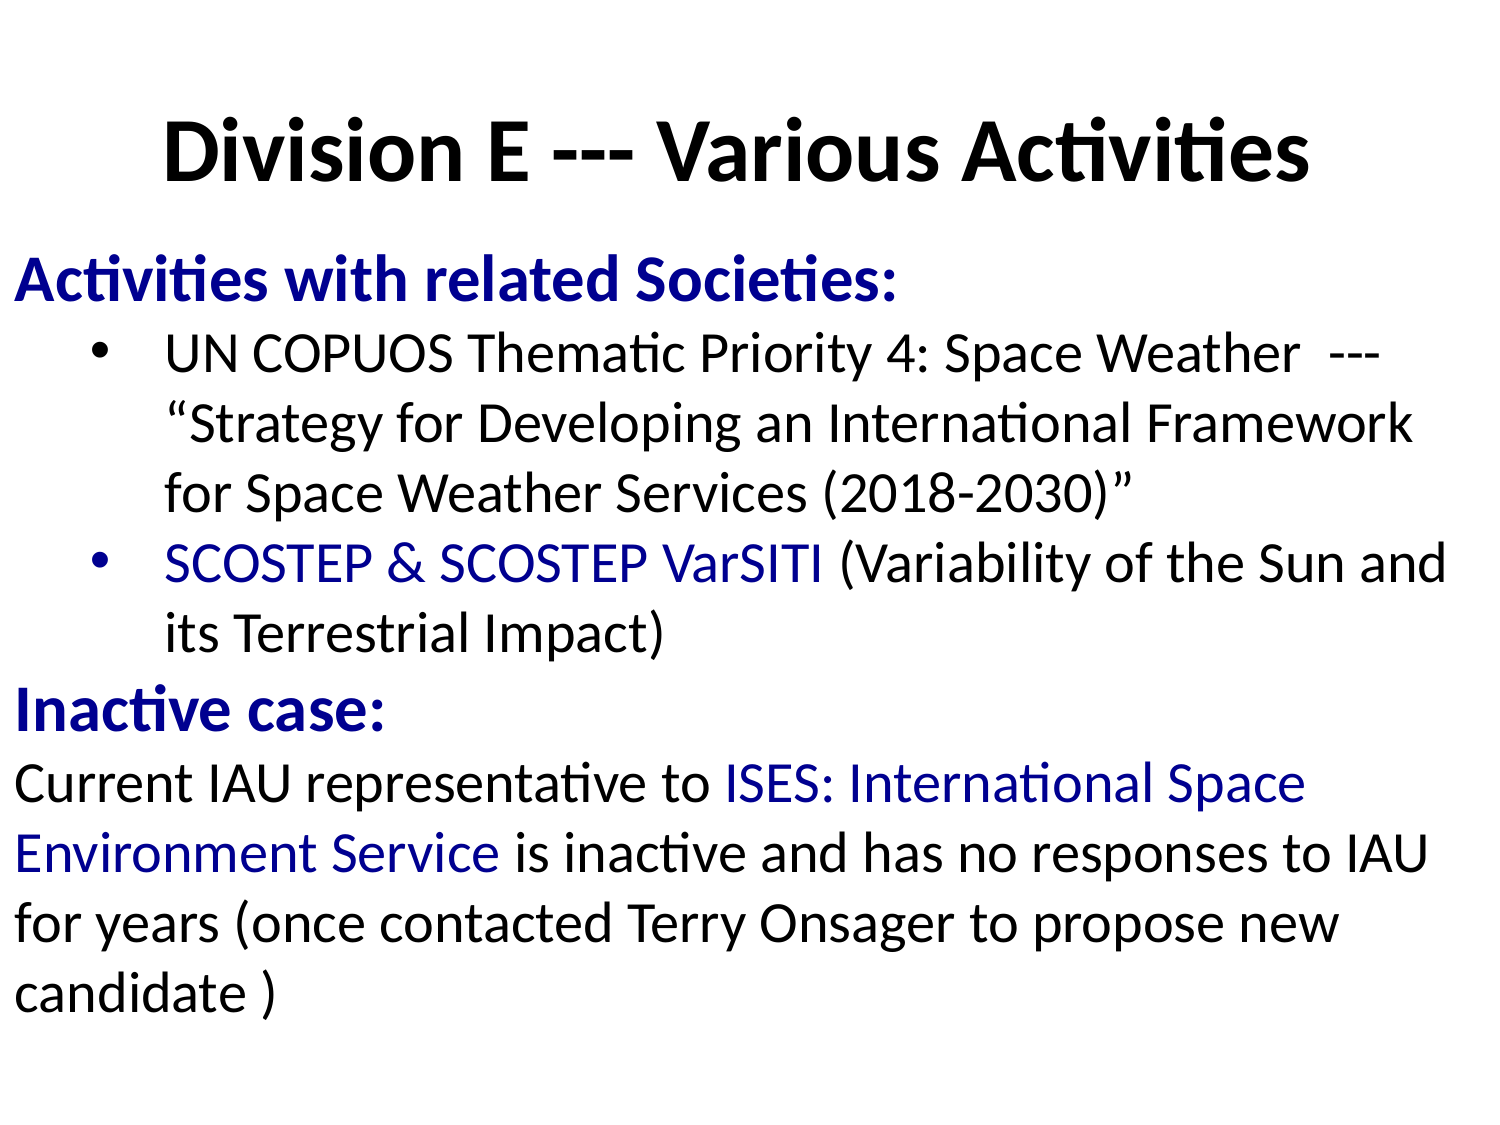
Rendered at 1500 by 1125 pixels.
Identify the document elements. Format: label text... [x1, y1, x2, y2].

title Division E --- Various Activities [62, 37, 1413, 227]
text_box Activities with related Societies: UN COPUOS Thematic Priority 4: Space Weather --- “Strategy for Developing an International Framework for Space Weather Services (2018-2030)” SCOSTEP & SCOSTEP VarSITI (Variability of the Sun and its Terrestrial Impact) Inactive case: Current IAU representative to ISES: International Space Environment Service is inactive and has no responses to IAU for years (once contacted Terry Onsager to propose new candidate ) [0, 227, 1500, 1032]
